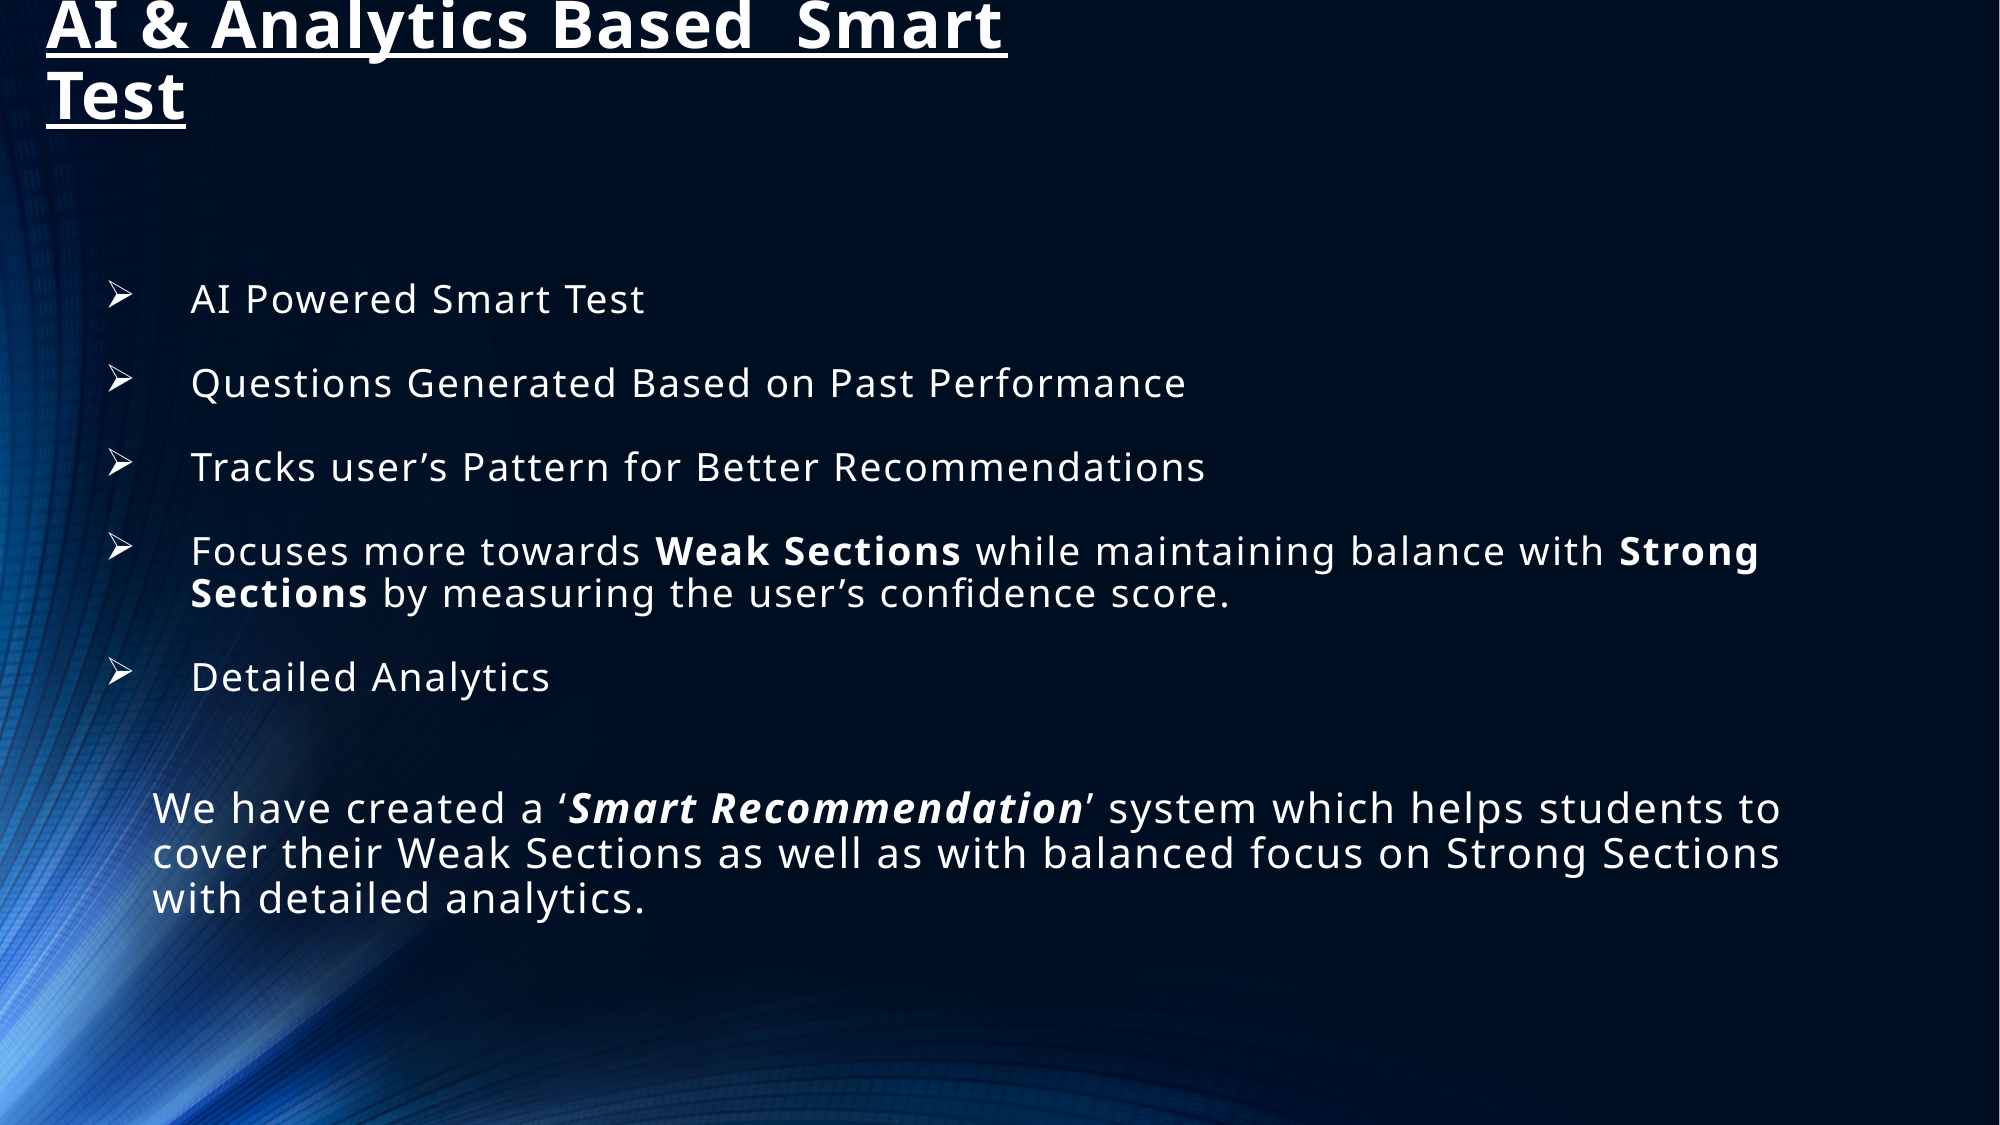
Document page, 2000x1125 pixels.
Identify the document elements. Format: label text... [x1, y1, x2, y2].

text_box AI Powered Smart Test Questions Generated Based on Past Performance Tracks user’s Pattern for Better Recommendations Focuses more towards Weak Sections while maintaining balance with Strong Sections by measuring the user’s confidence score. Detailed Analytics [90, 208, 1886, 713]
picture [0, 0, 2000, 1125]
text_box We have created a ‘Smart Recommendation’ system which helps students to cover their Weak Sections as well as with balanced focus on Strong Sections with detailed analytics. [137, 776, 1815, 930]
title AI & Analytics Based Smart Test [31, 0, 1053, 142]
